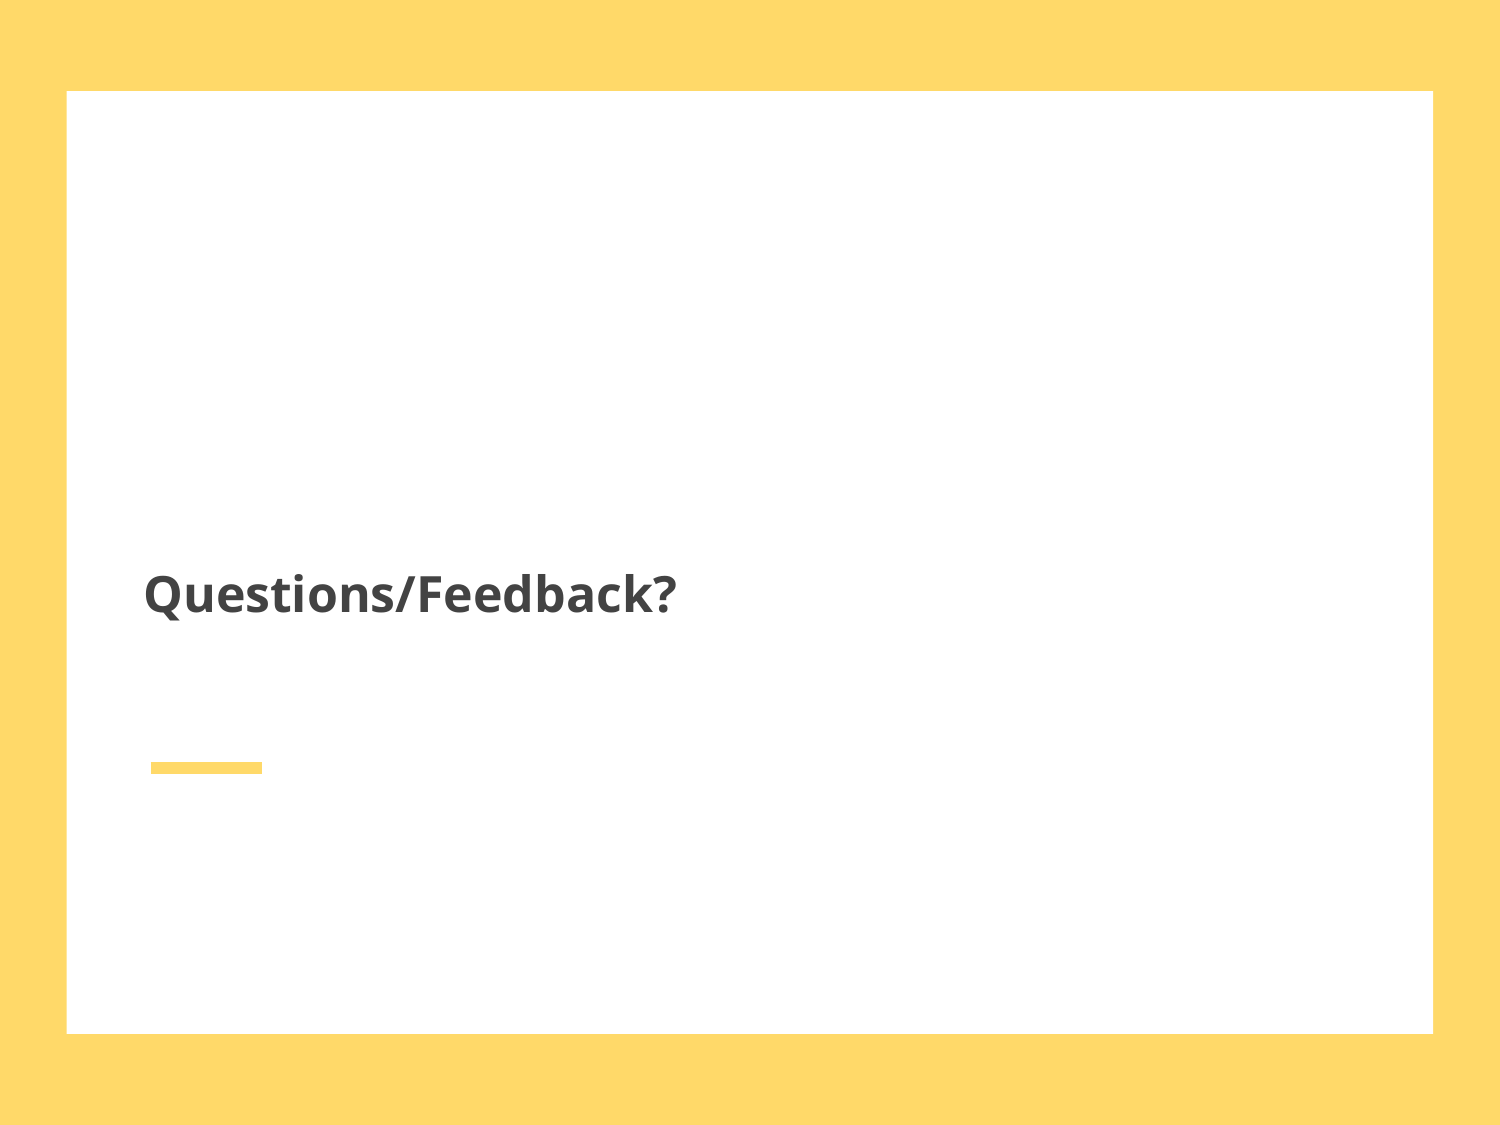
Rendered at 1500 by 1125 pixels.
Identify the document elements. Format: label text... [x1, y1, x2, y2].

title Questions/Feedback? [128, 380, 1362, 745]
